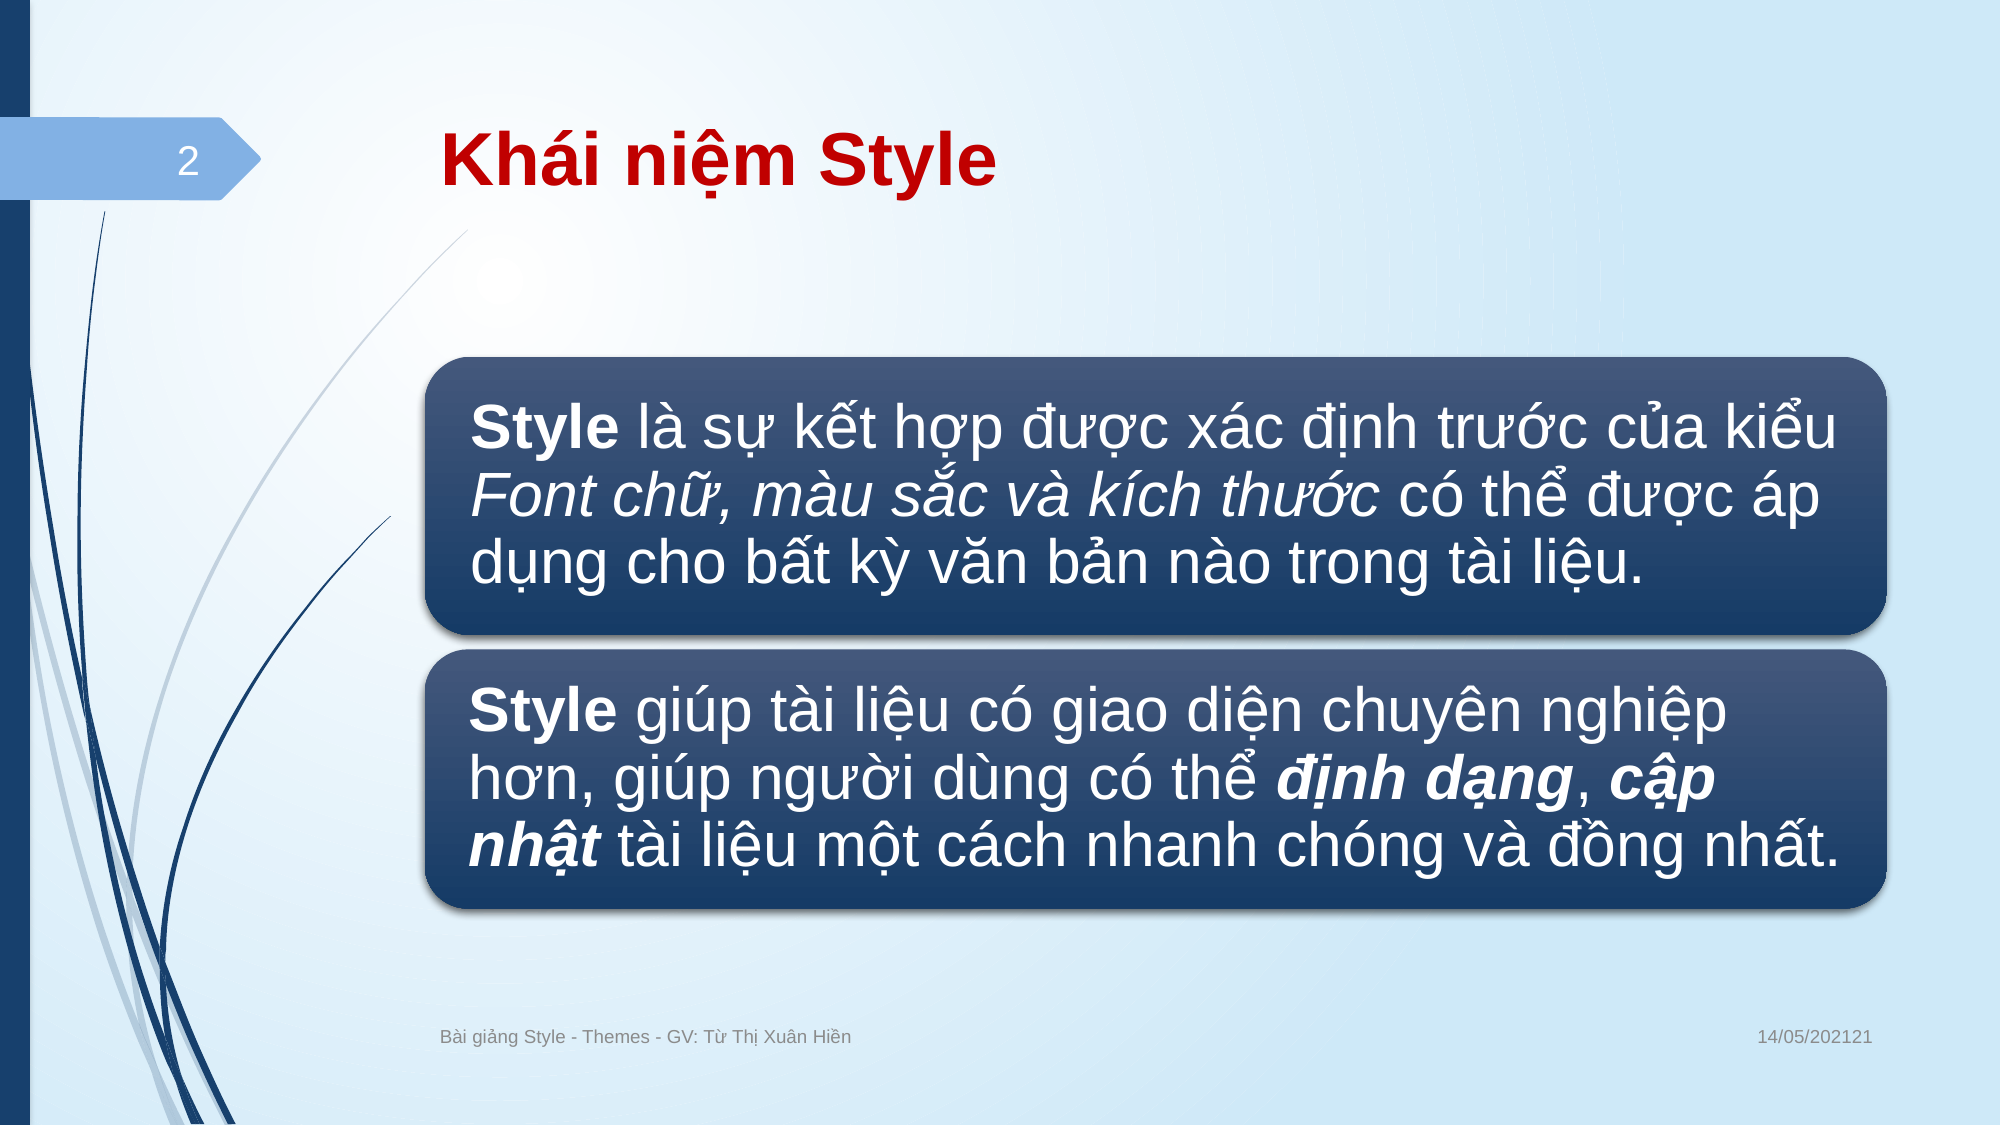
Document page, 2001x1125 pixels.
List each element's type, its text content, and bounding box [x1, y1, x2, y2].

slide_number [1699, 1005, 1888, 1067]
slide_number 2 [87, 129, 216, 190]
footer Bài giảng Style - Themes - GV: Từ Thị Xuân Hiền [424, 1006, 1675, 1067]
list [424, 295, 1888, 970]
title Khái niệm Style [425, 102, 1888, 261]
